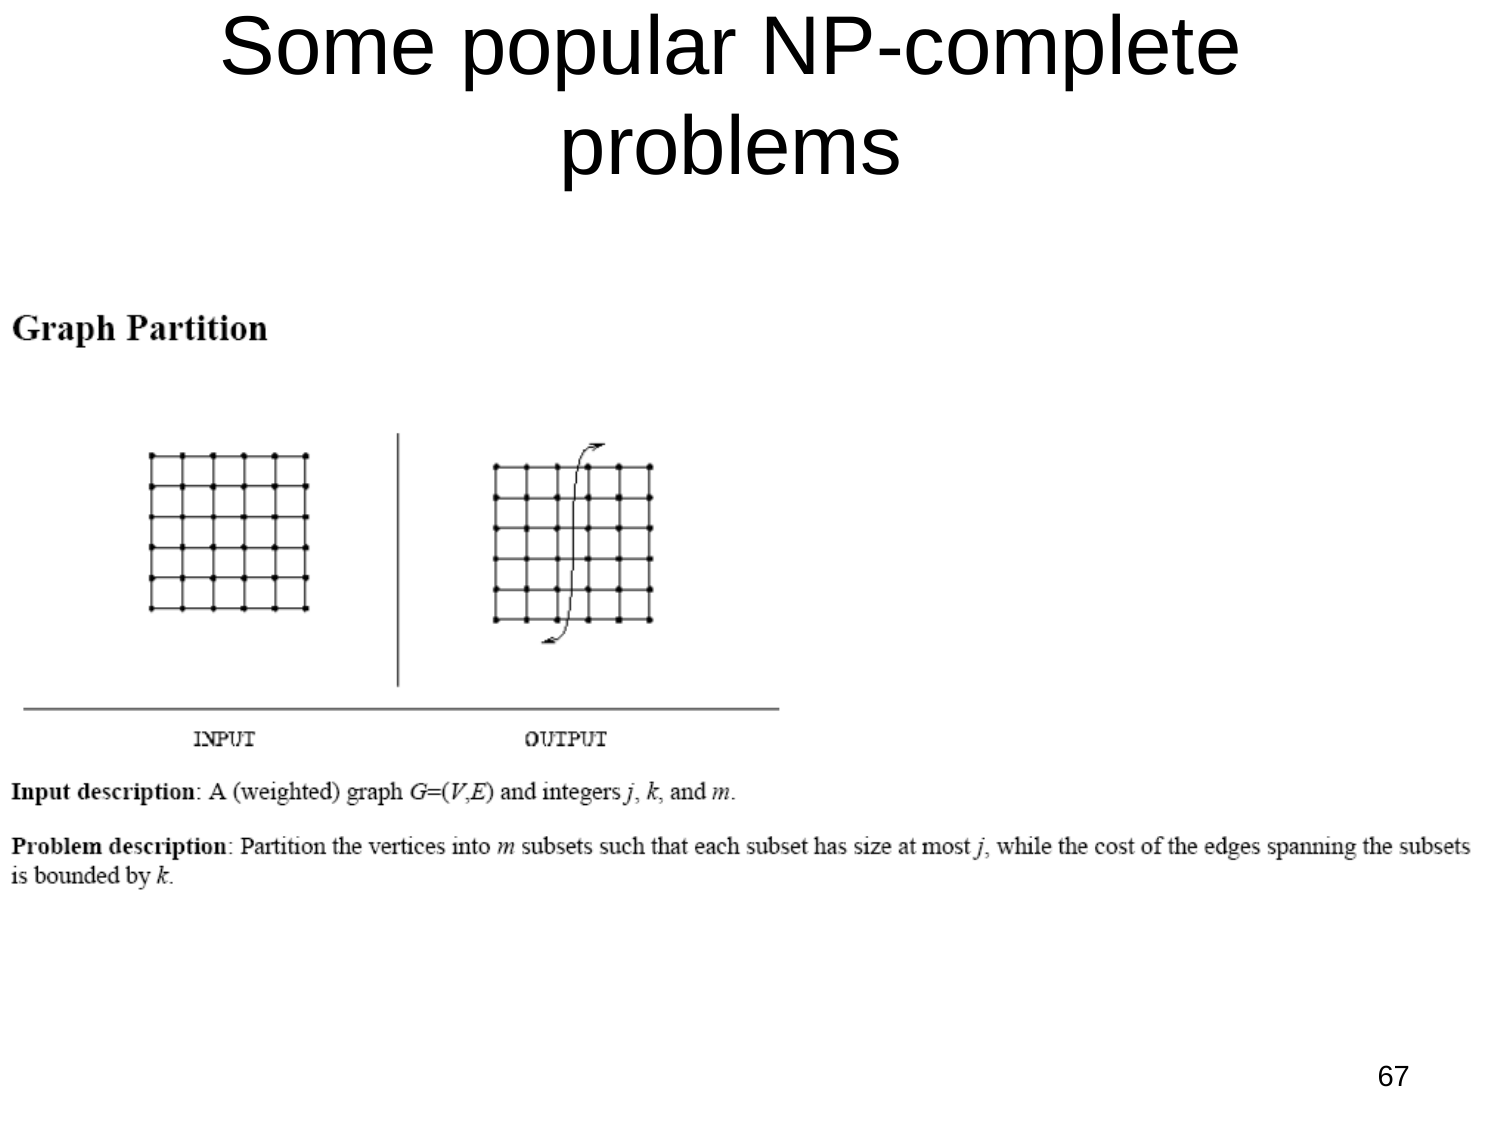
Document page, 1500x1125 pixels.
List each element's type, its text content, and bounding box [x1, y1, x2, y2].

picture [0, 301, 1500, 901]
slide_number 67 [1074, 1049, 1426, 1103]
title Some popular NP-complete problems [55, 16, 1407, 166]
